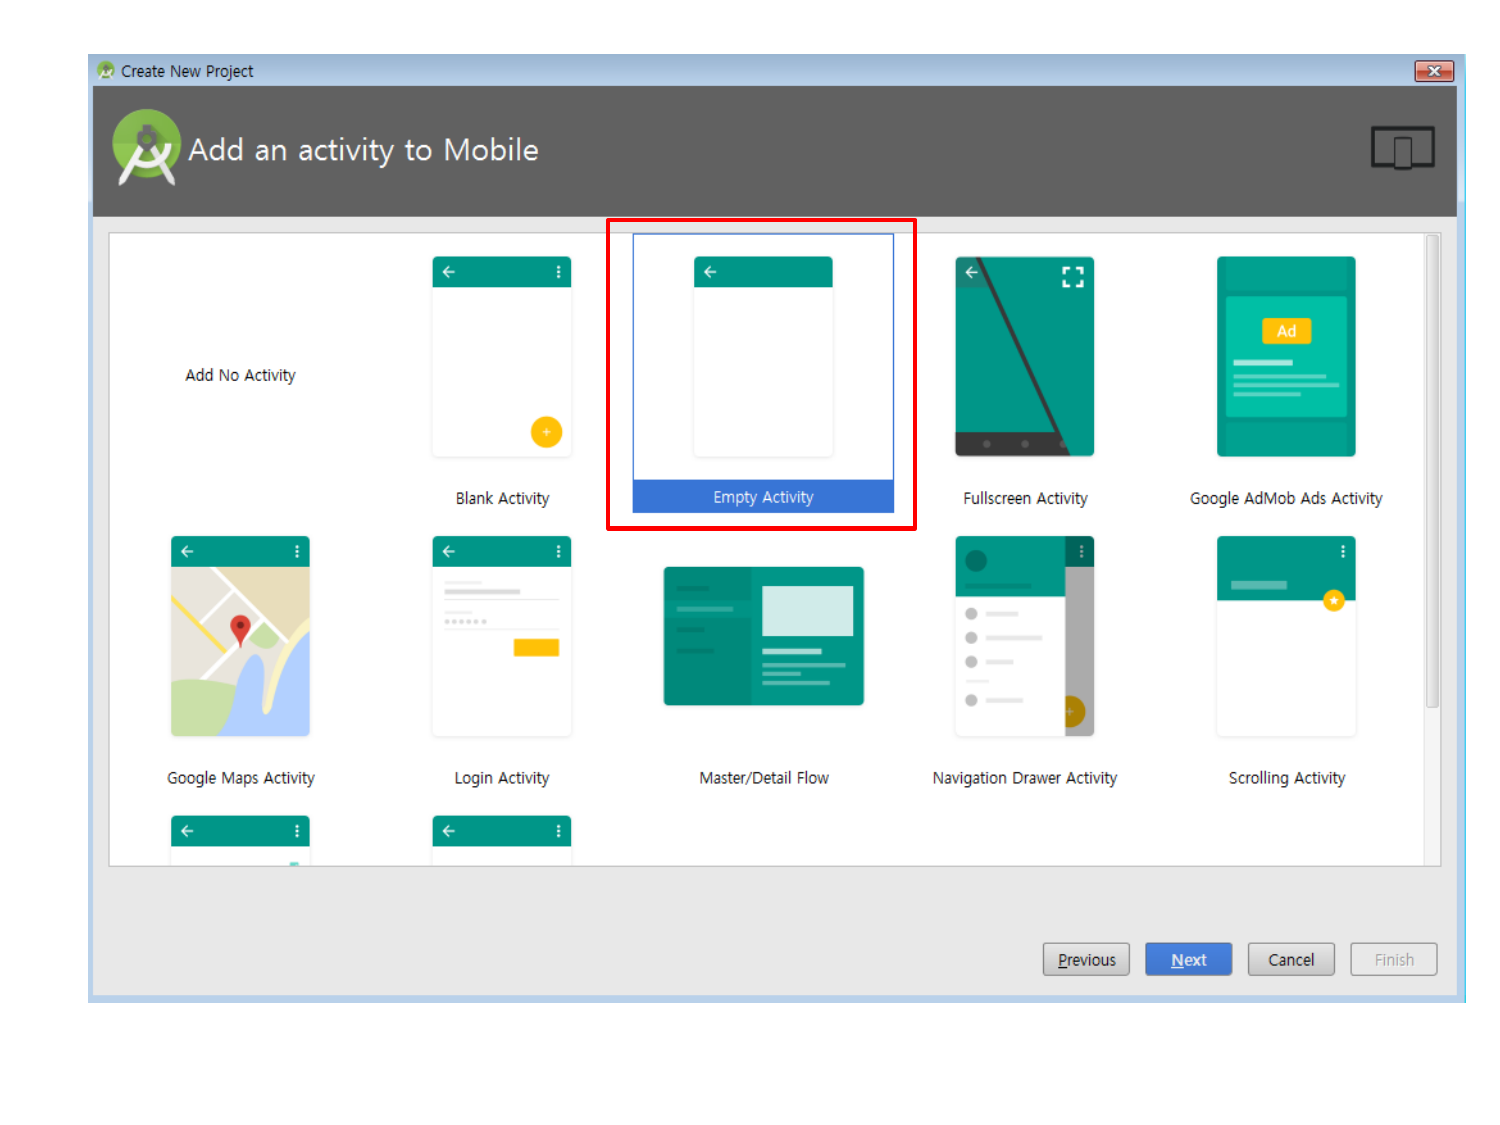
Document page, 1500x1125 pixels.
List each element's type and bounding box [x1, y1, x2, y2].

picture [88, 54, 1467, 1003]
